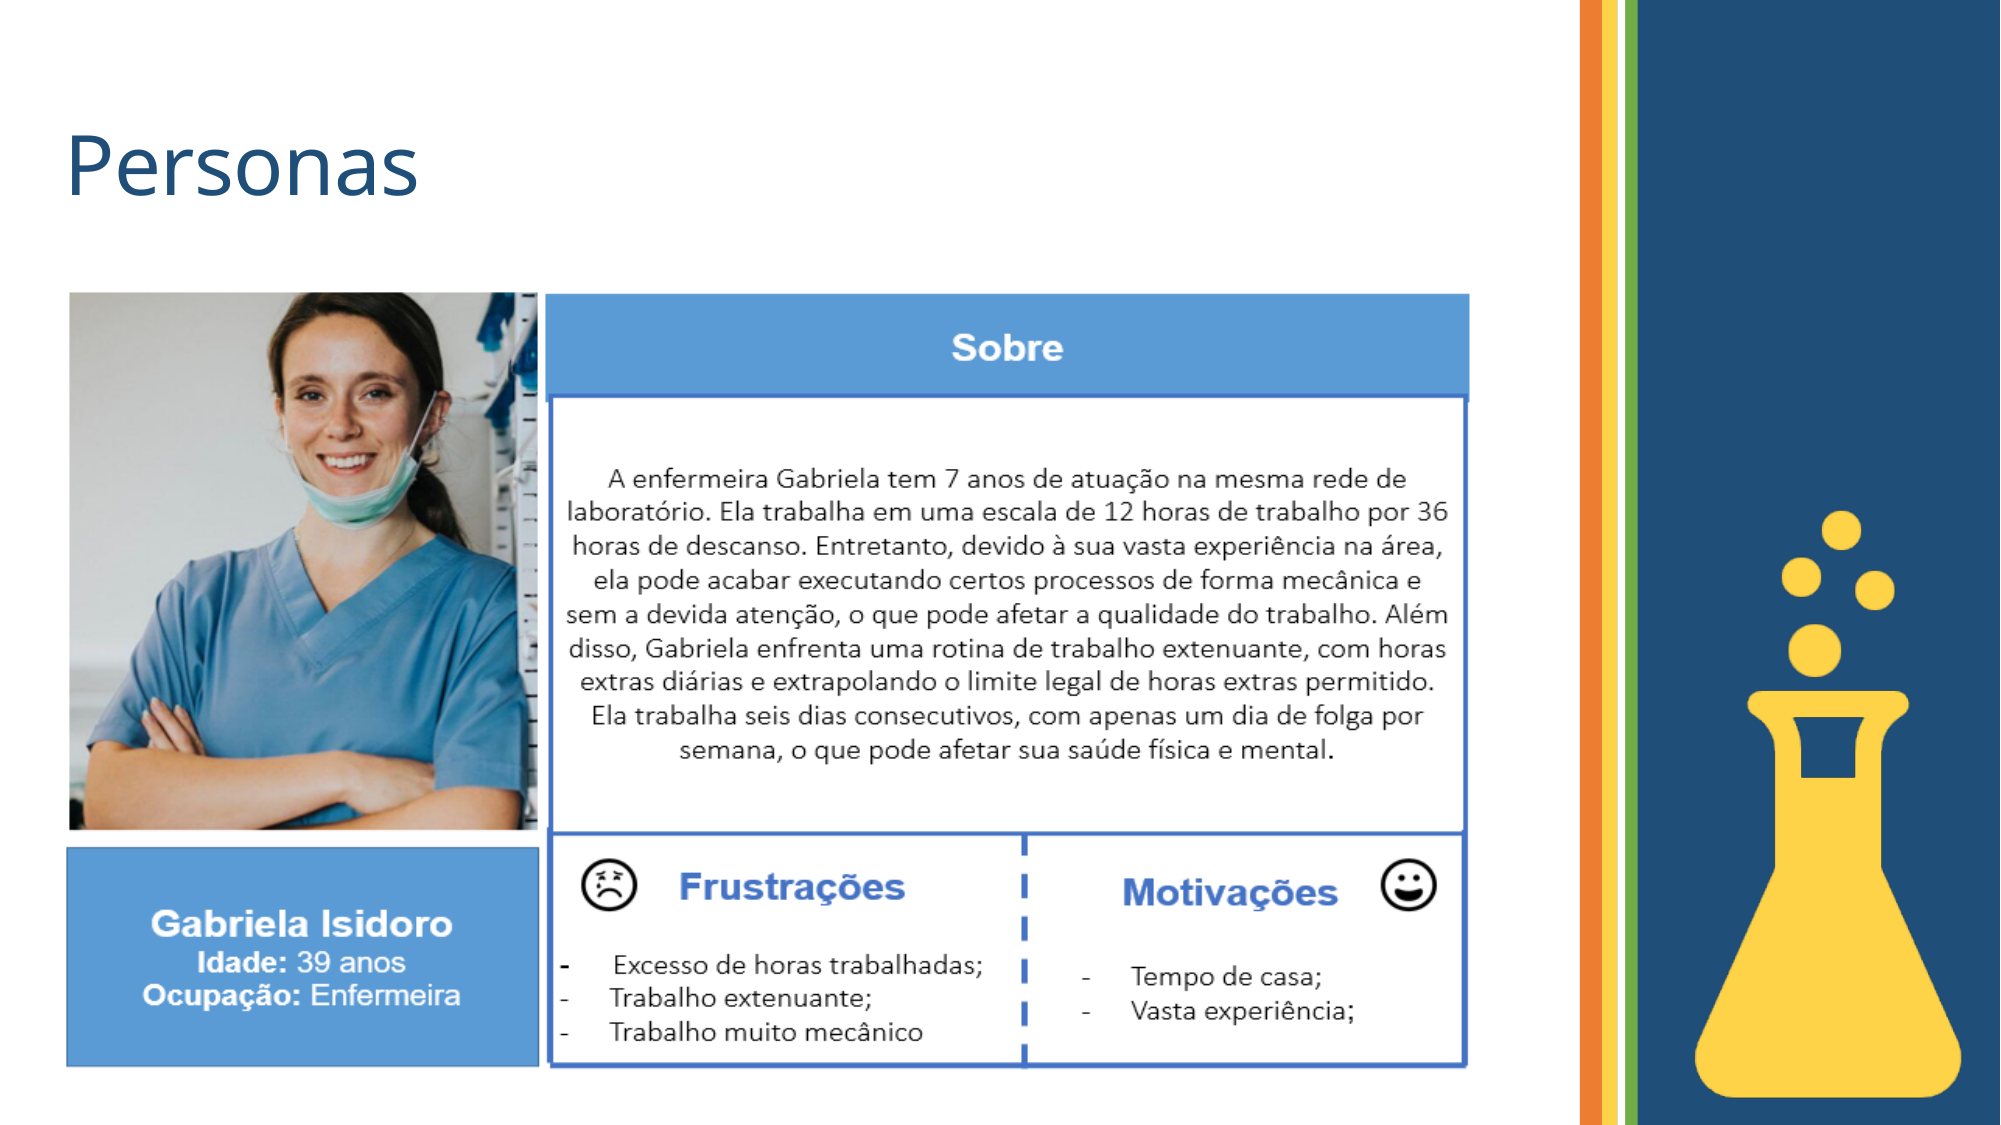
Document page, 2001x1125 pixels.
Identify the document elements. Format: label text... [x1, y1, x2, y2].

picture [1508, 484, 2000, 1125]
picture [33, 277, 1489, 1085]
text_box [1579, 0, 2000, 484]
title Personas [49, 59, 1539, 278]
